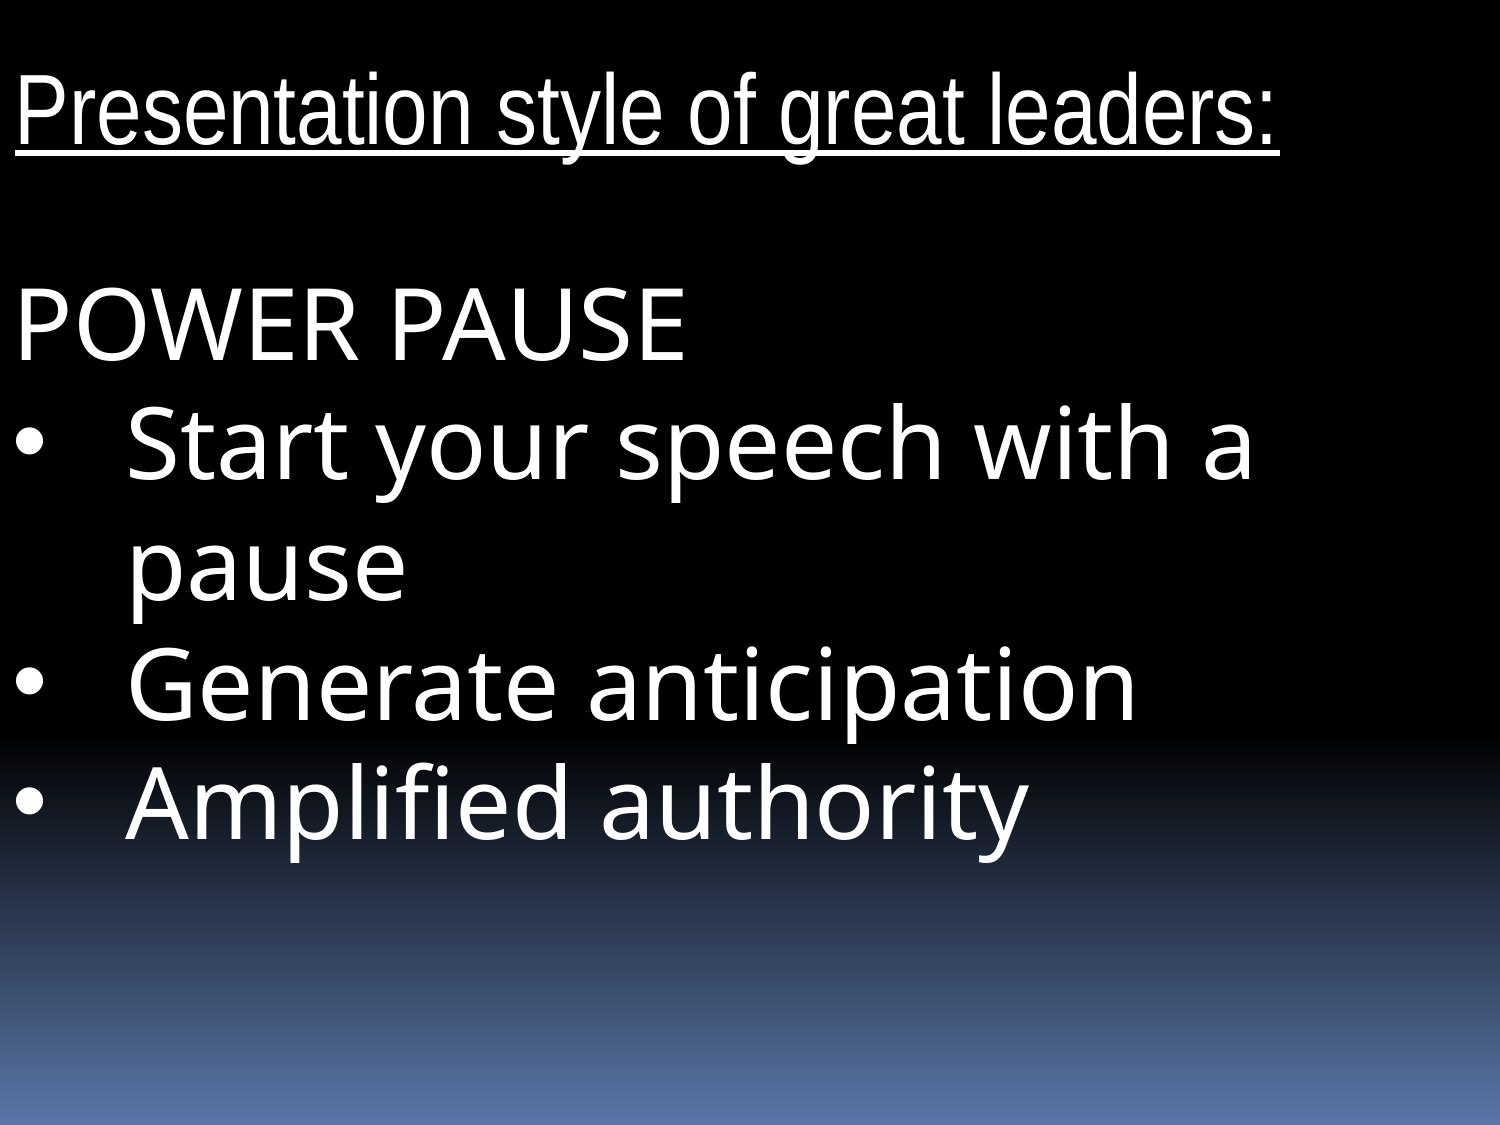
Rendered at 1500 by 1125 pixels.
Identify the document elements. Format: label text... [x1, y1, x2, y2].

text_box Presentation style of great leaders: [0, 37, 1500, 173]
text_box POWER PAUSE Start your speech with a pause Generate anticipation Amplified authority [0, 252, 1423, 868]
